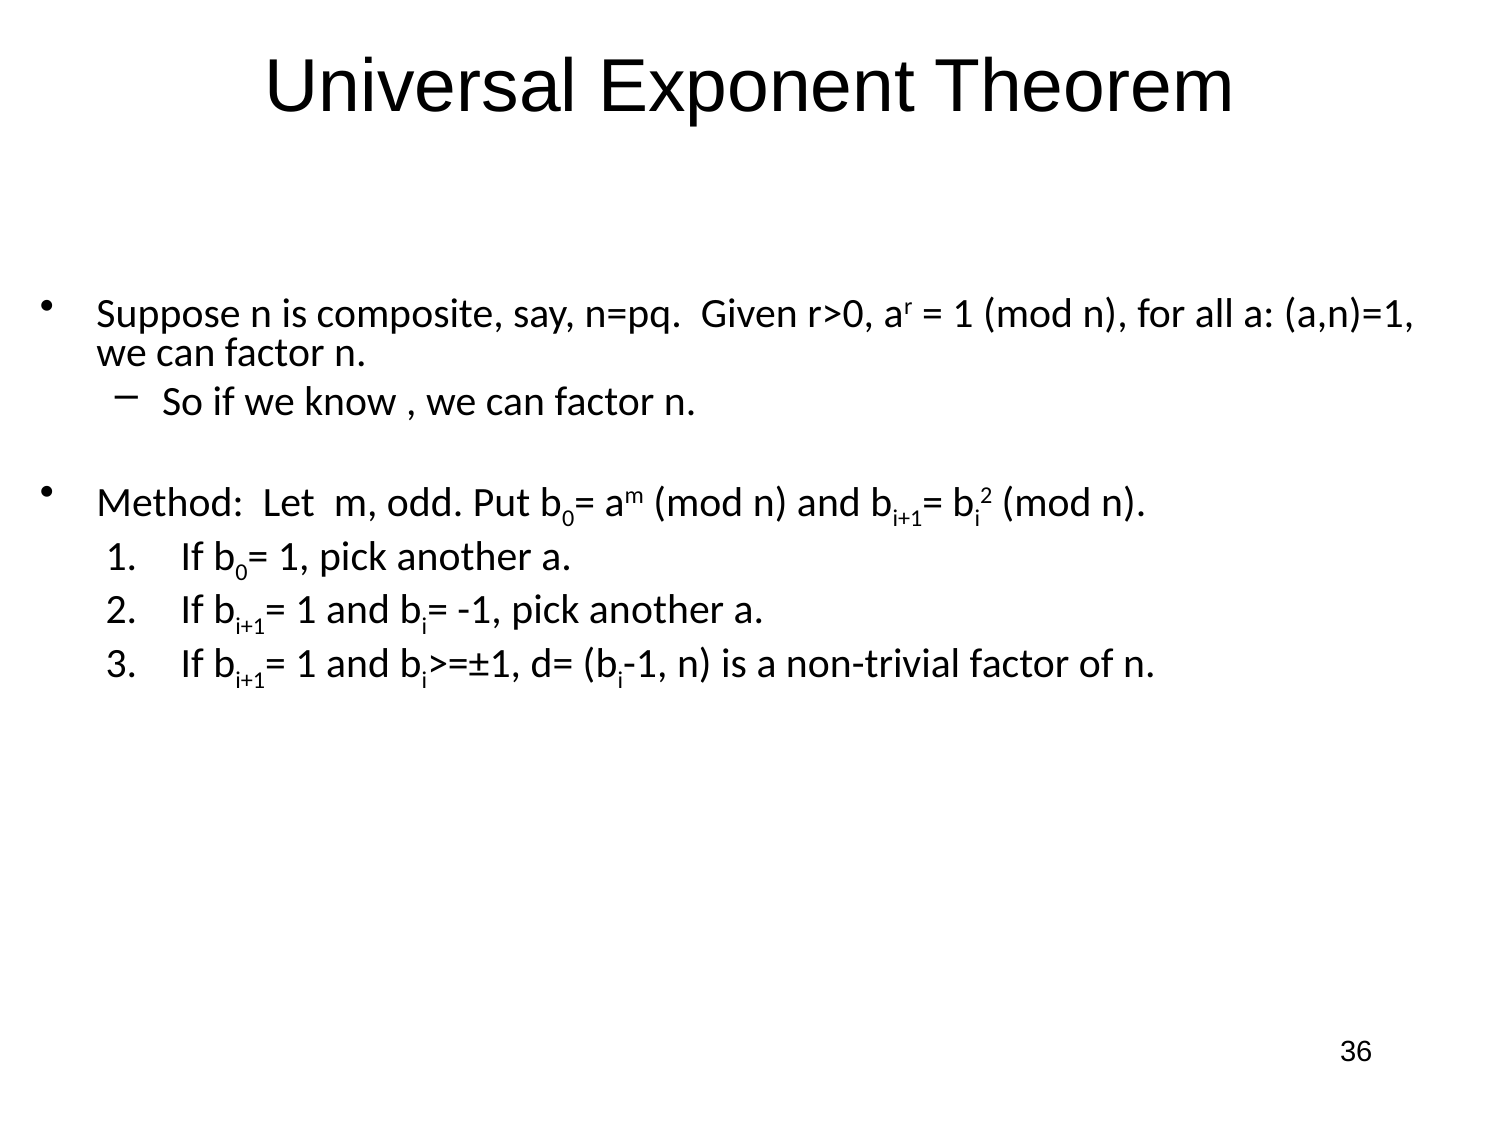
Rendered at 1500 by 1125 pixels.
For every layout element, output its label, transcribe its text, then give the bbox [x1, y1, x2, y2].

title Universal Exponent Theorem [112, 0, 1388, 163]
slide_number 36 [1074, 1024, 1388, 1101]
